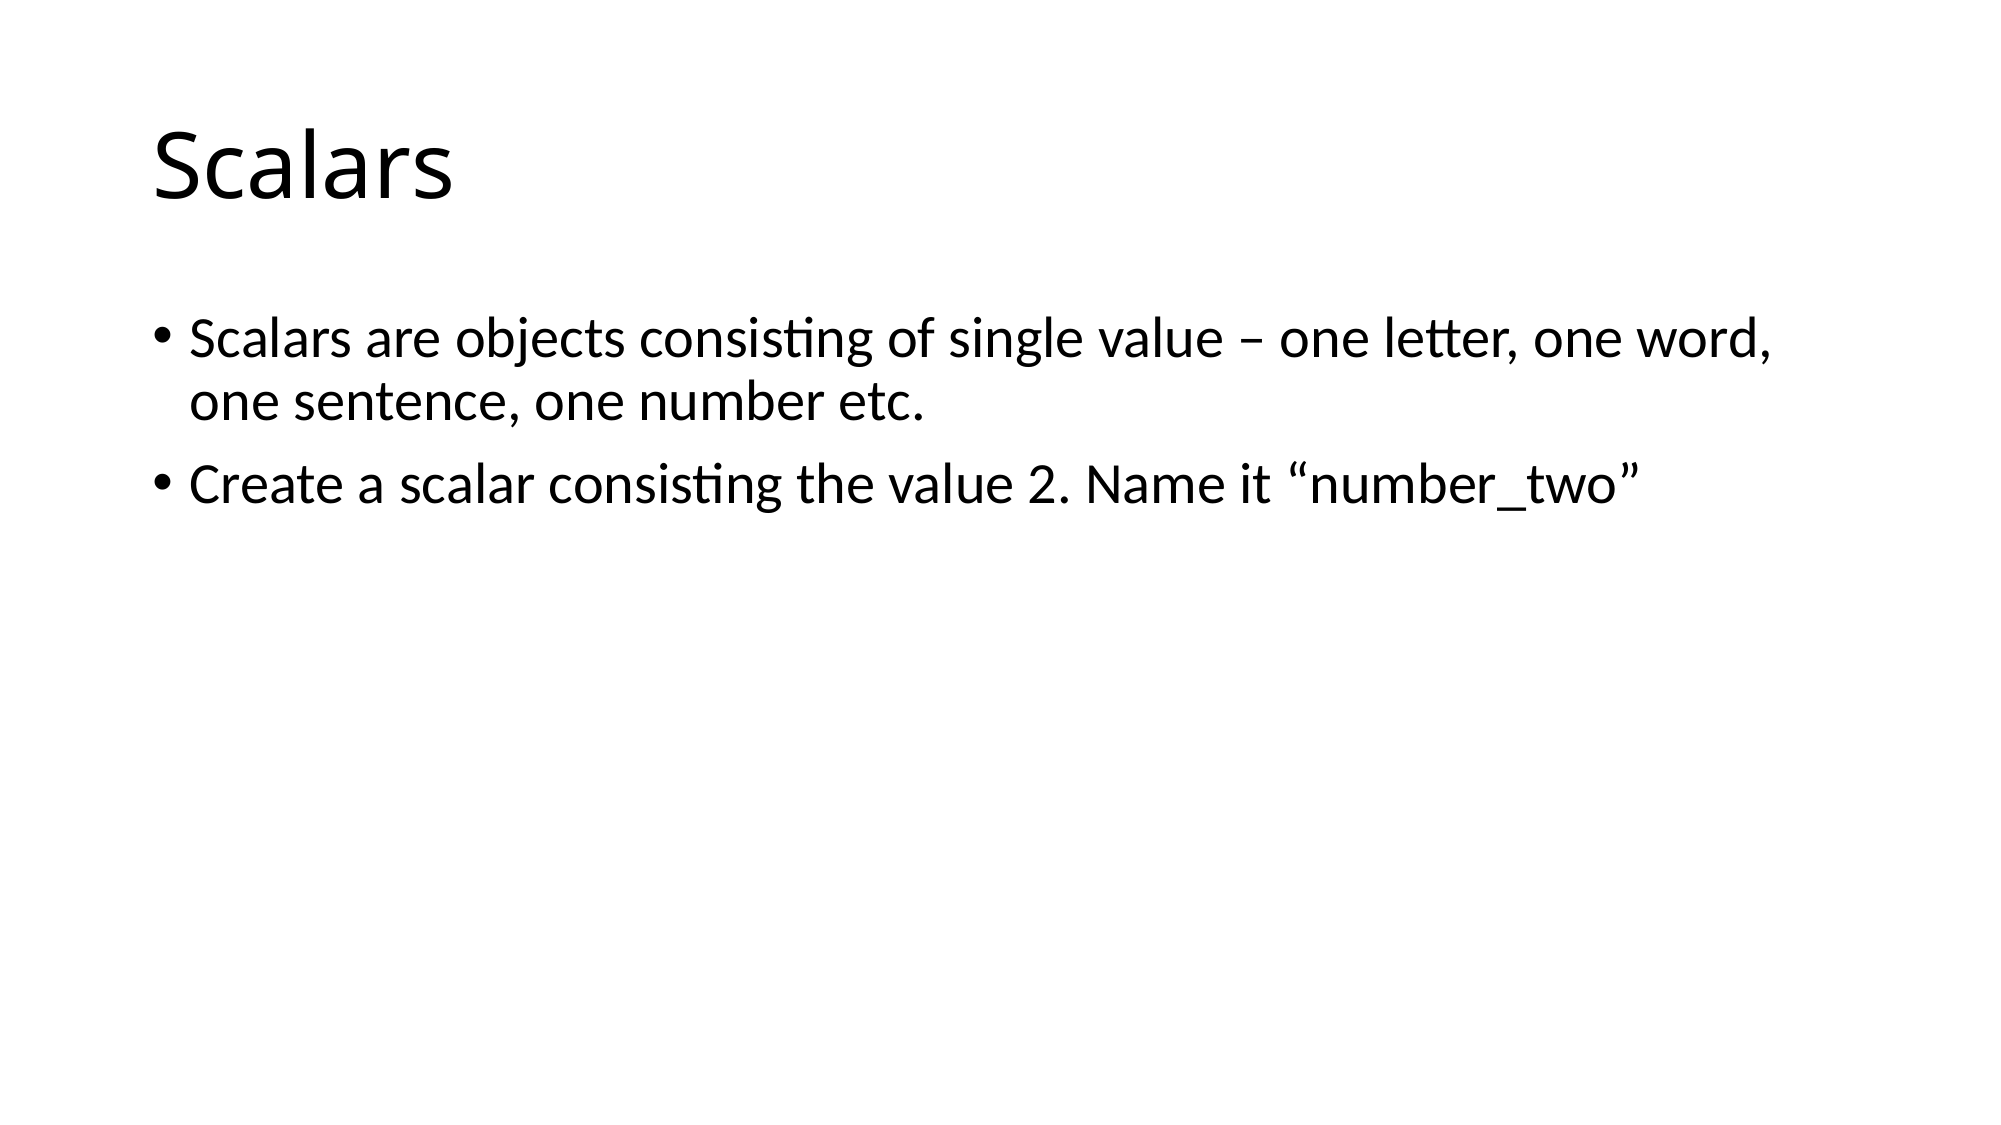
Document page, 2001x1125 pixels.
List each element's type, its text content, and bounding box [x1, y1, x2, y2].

list Scalars are objects consisting of single value – one letter, one word, one sentence, one number etc. Create a scalar consisting the value 2. Name it “number_two” [137, 299, 1863, 1014]
title Scalars [137, 59, 1863, 278]
